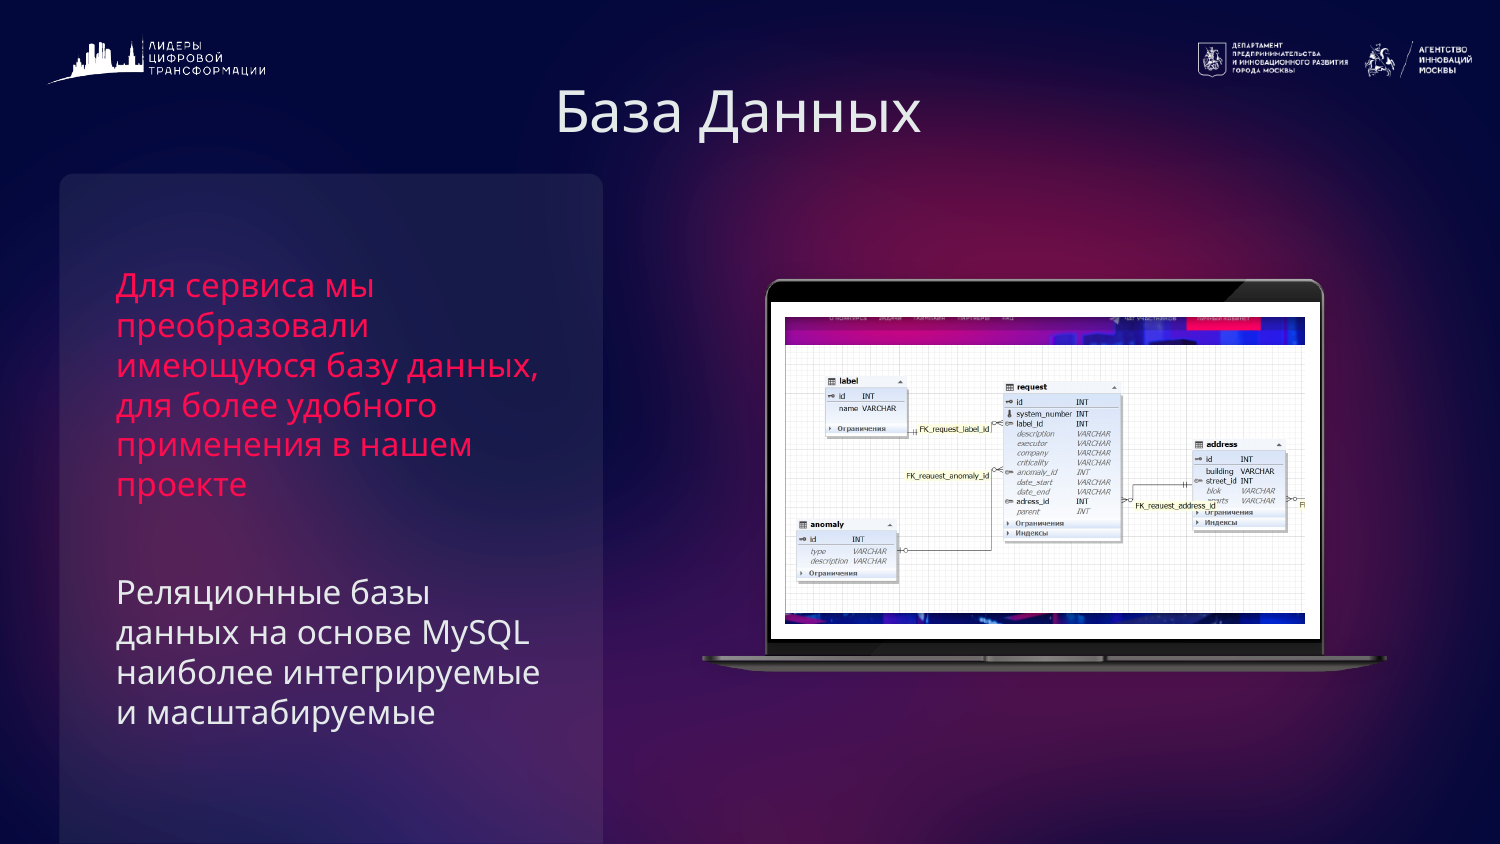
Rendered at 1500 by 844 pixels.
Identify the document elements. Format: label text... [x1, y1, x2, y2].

list Реляционные базы данных на основе MySQL наиболее интегрируемые и масштабируемые [94, 563, 568, 812]
title База Данных [312, 45, 1164, 174]
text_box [44, 32, 266, 86]
picture [0, 0, 1500, 844]
list Для сервиса мы преобразовали имеющуюся базу данных, для более удобного применения в нашем проекте [94, 256, 568, 528]
